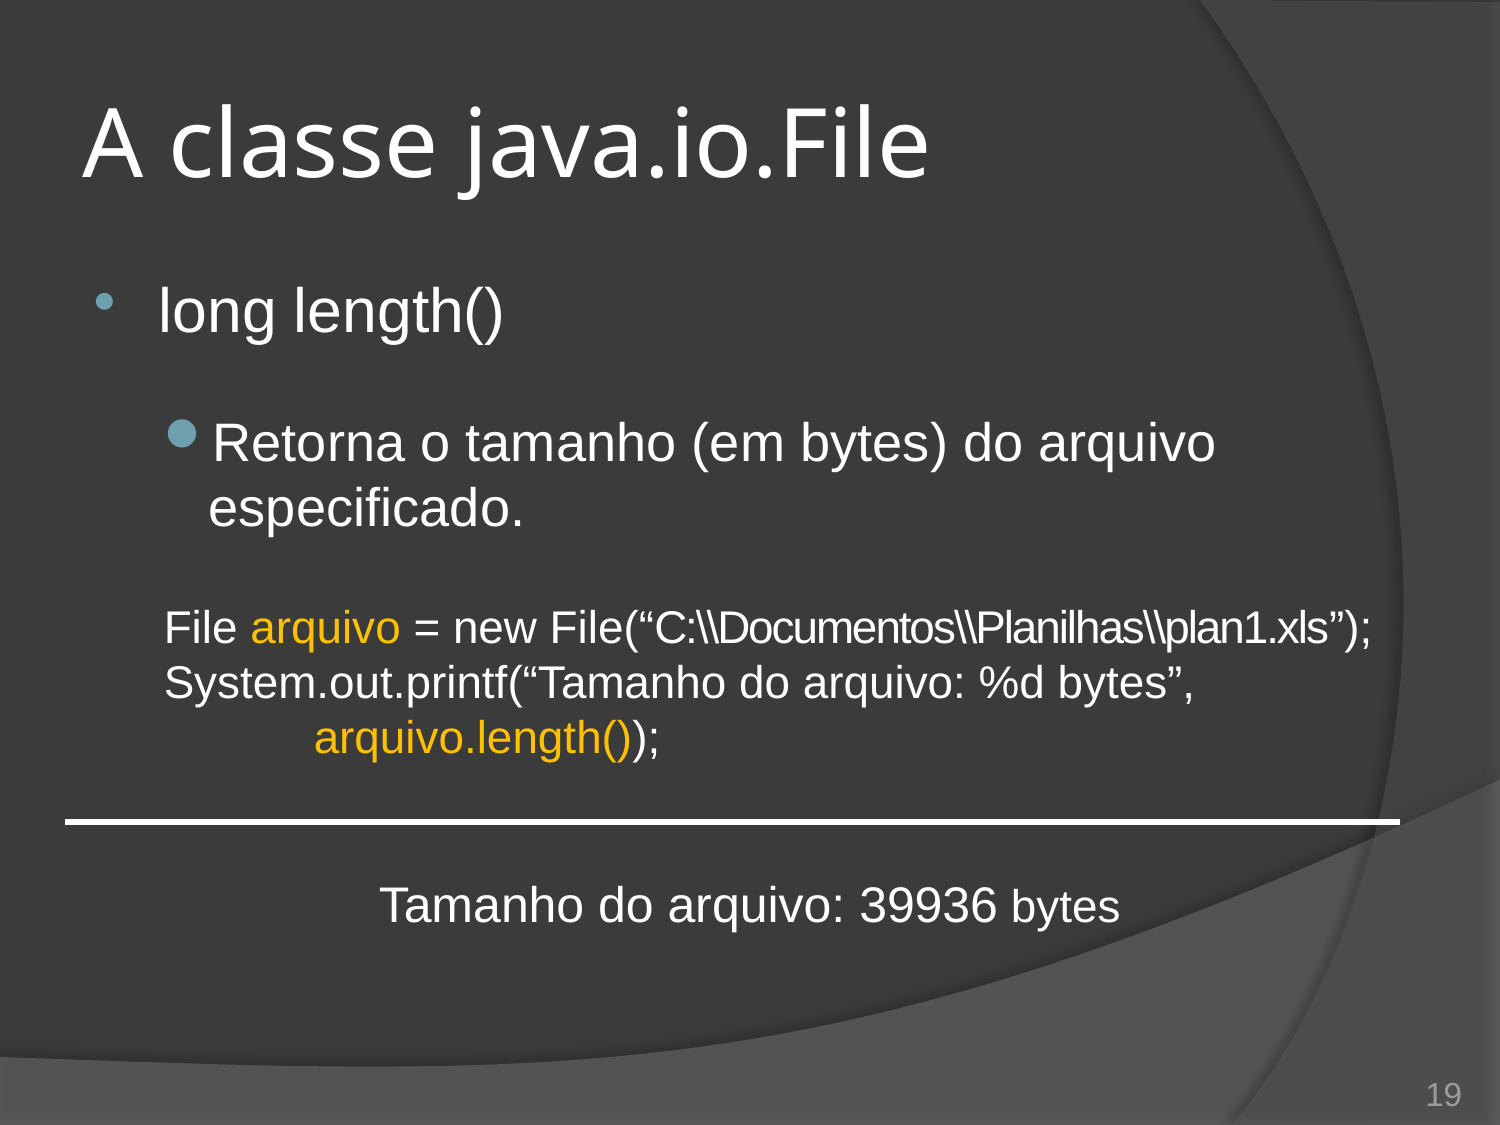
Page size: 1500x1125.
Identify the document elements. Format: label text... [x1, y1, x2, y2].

title A classe java.io.File [74, 44, 1301, 233]
list long length() Retorna o tamanho (em bytes) do arquivo especificado. File arquivo = new File(“C:\\Documentos\\Planilhas\\plan1.xls”); System.out.printf(“Tamanho do arquivo: %d bytes”, arquivo.length()); Tamanho do arquivo: 39936 bytes [74, 262, 1424, 1006]
slide_number 19 [1337, 1053, 1463, 1114]
